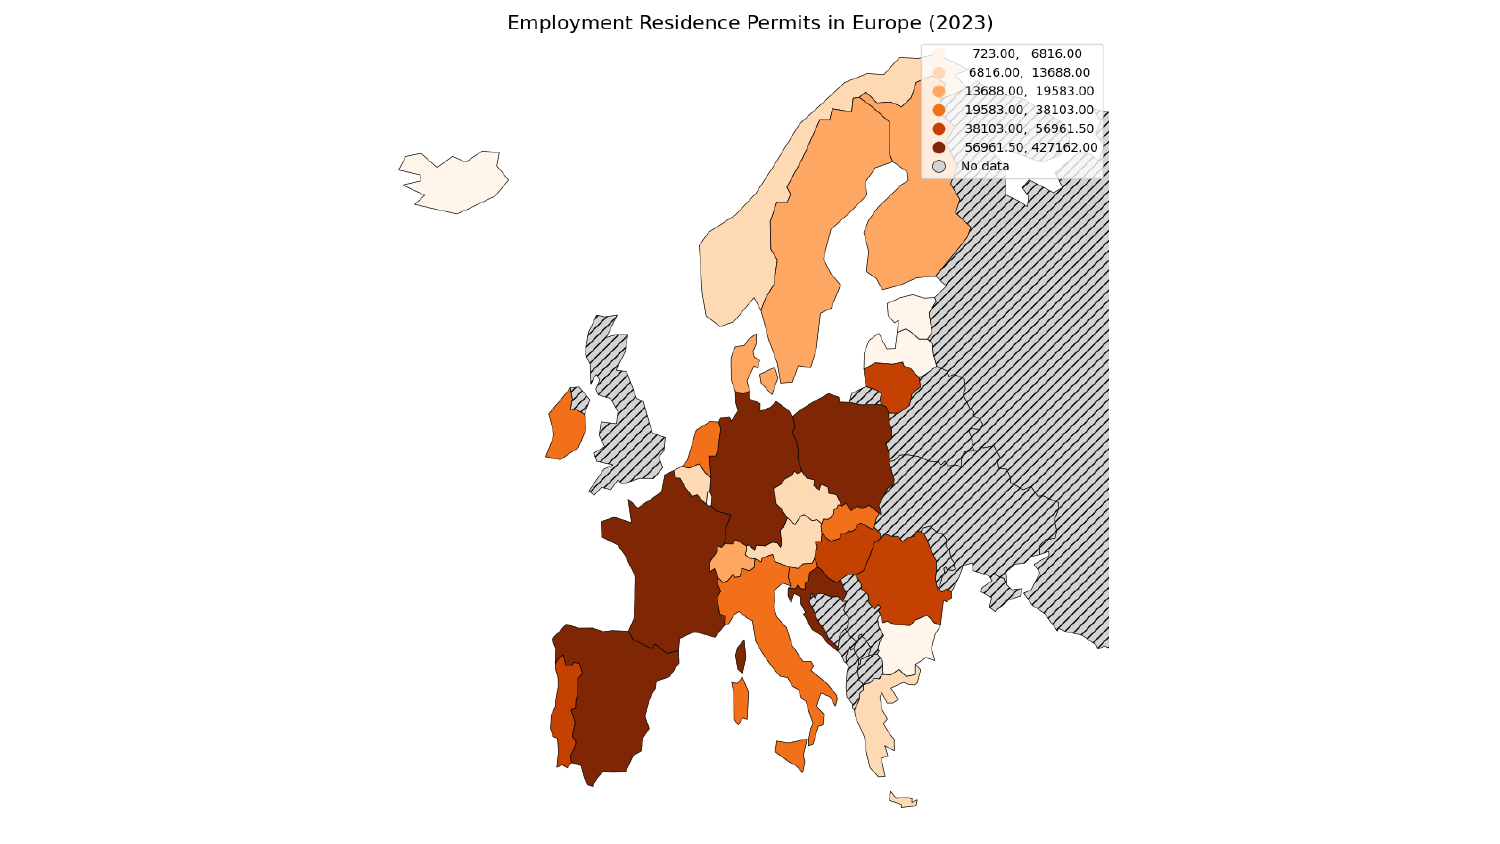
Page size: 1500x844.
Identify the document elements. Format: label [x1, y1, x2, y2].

picture [215, 4, 1285, 839]
